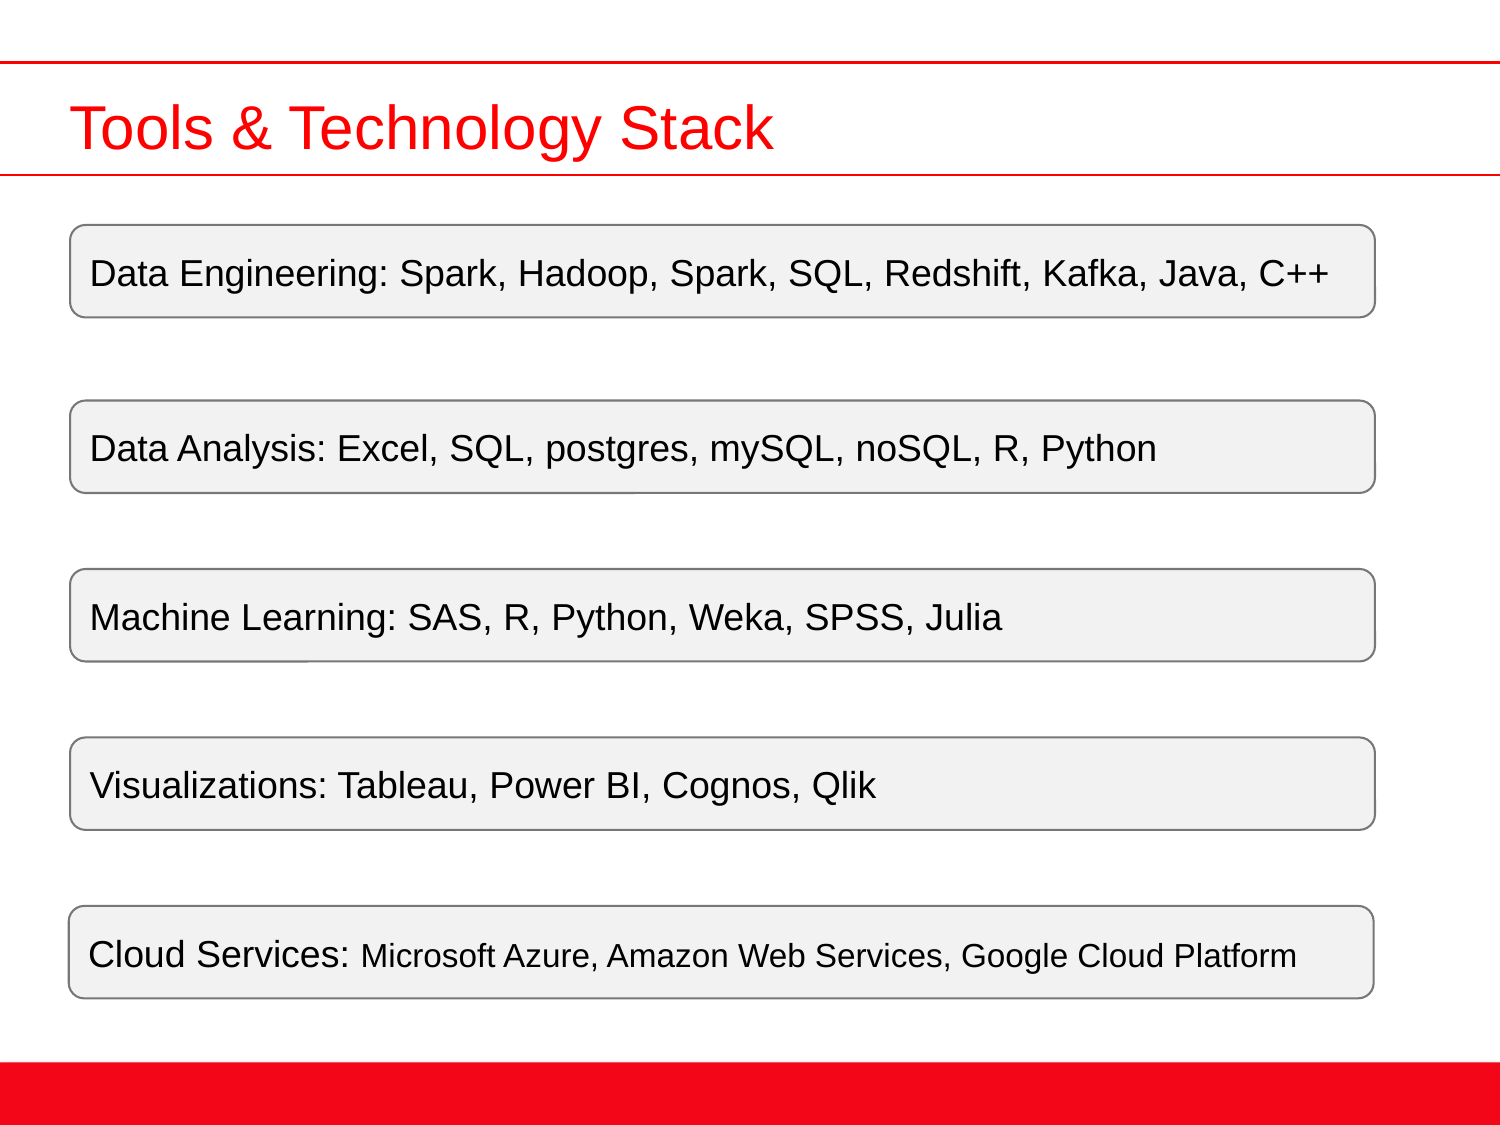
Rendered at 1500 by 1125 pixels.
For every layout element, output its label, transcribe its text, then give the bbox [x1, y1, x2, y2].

text_box Tools & Technology Stack [69, 87, 1420, 163]
text_box Machine Learning: SAS, R, Python, Weka, SPSS, Julia [70, 568, 1375, 662]
text_box Visualizations: Tableau, Power BI, Cognos, Qlik [70, 737, 1375, 830]
text_box Data Engineering: Spark, Hadoop, Spark, SQL, Redshift, Kafka, Java, C++ [70, 224, 1375, 318]
text_box Cloud Services: Microsoft Azure, Amazon Web Services, Google Cloud Platform [68, 905, 1374, 999]
text_box Data Analysis: Excel, SQL, postgres, mySQL, noSQL, R, Python [70, 400, 1375, 493]
